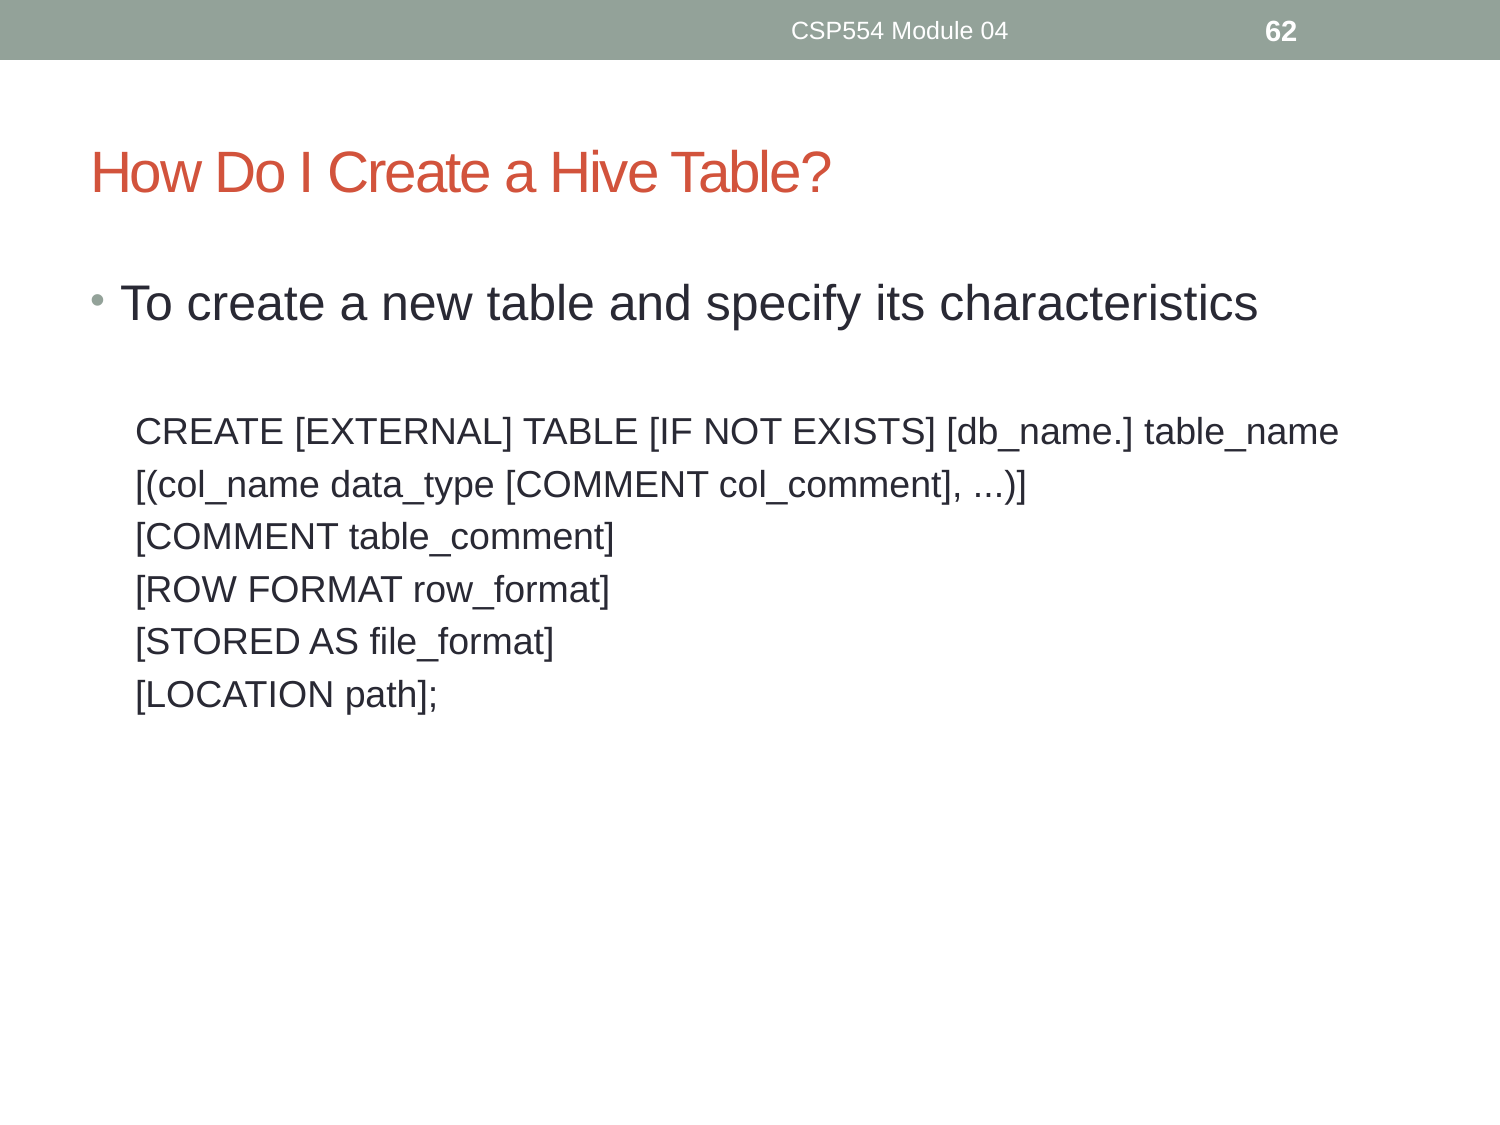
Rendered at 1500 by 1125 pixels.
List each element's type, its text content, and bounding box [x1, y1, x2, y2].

list To create a new table and specify its characteristics CREATE [EXTERNAL] TABLE [IF NOT EXISTS] [db_name.] table_name [(col_name data_type [COMMENT col_comment], ...)] [COMMENT table_comment] [ROW FORMAT row_format] [STORED AS file_format] [LOCATION path]; [75, 262, 1425, 1063]
footer CSP554 Module 04 [562, 3, 1238, 57]
title How Do I Create a Hive Table? [75, 87, 1425, 250]
slide_number 62 [1250, 3, 1425, 57]
